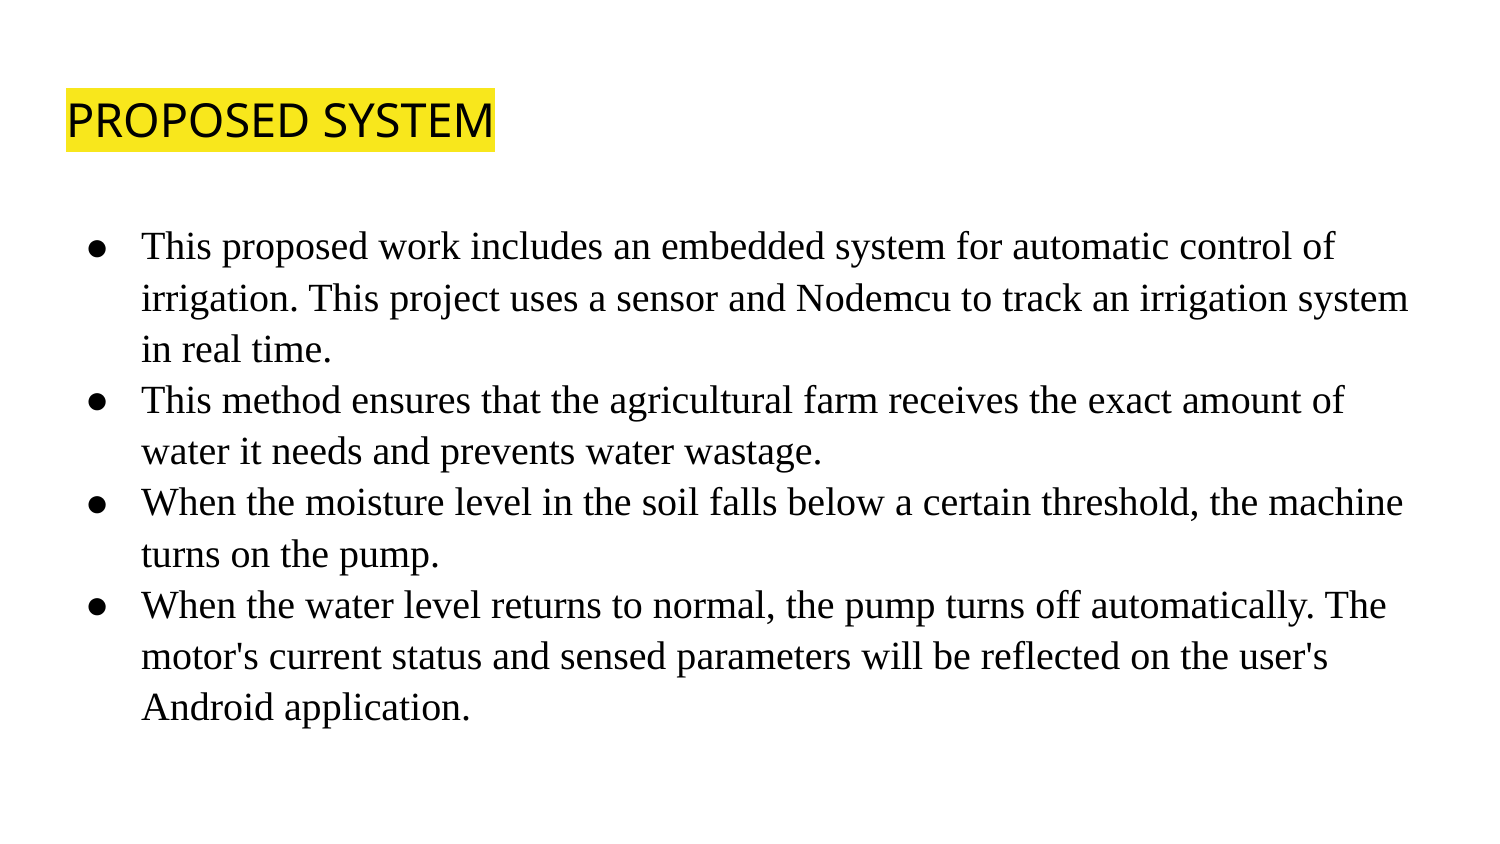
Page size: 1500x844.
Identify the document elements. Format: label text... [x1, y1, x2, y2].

title PROPOSED SYSTEM [51, 72, 1449, 167]
list This proposed work includes an embedded system for automatic control of irrigation. This project uses a sensor and Nodemcu to track an irrigation system in real time. This method ensures that the agricultural farm receives the exact amount of water it needs and prevents water wastage. When the moisture level in the soil falls below a certain threshold, the machine turns on the pump. When the water level returns to normal, the pump turns off automatically. The motor's current status and sensed parameters will be reflected on the user's Android application. [51, 202, 1449, 750]
